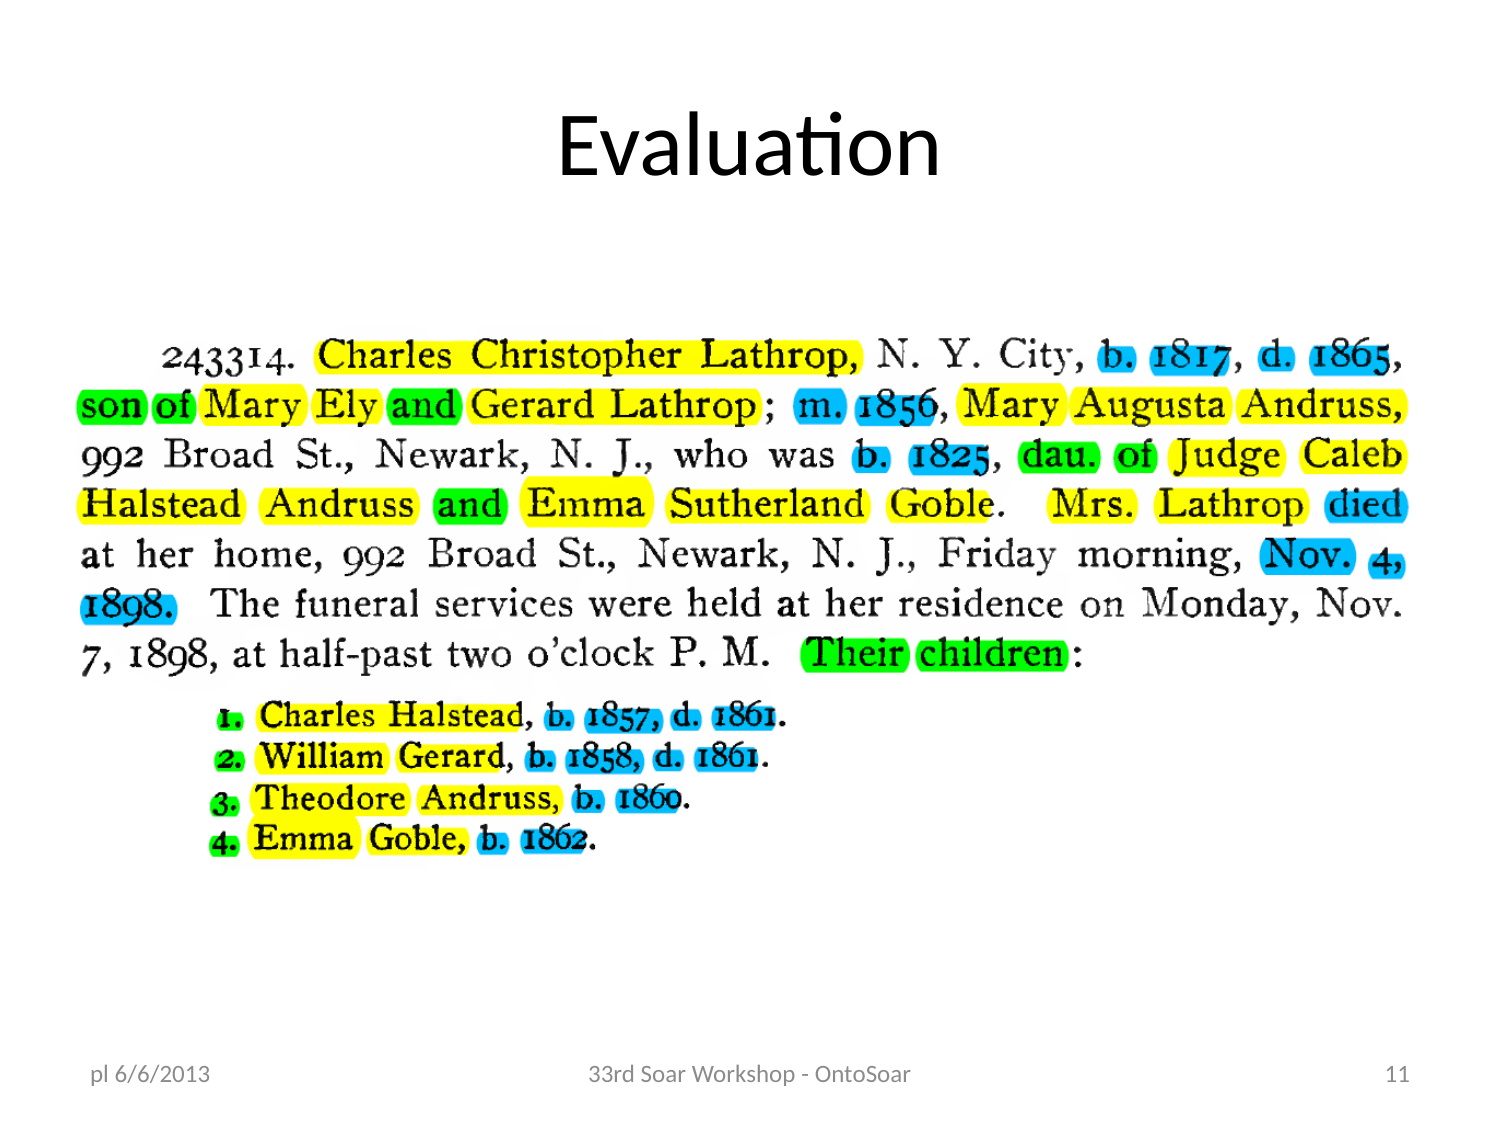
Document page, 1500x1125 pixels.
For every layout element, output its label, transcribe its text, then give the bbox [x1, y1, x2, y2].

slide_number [75, 1042, 425, 1103]
footer 33rd Soar Workshop - OntoSoar [512, 1042, 988, 1103]
picture [66, 324, 1426, 870]
title Evaluation [75, 45, 1425, 233]
slide_number 11 [1074, 1042, 1425, 1103]
